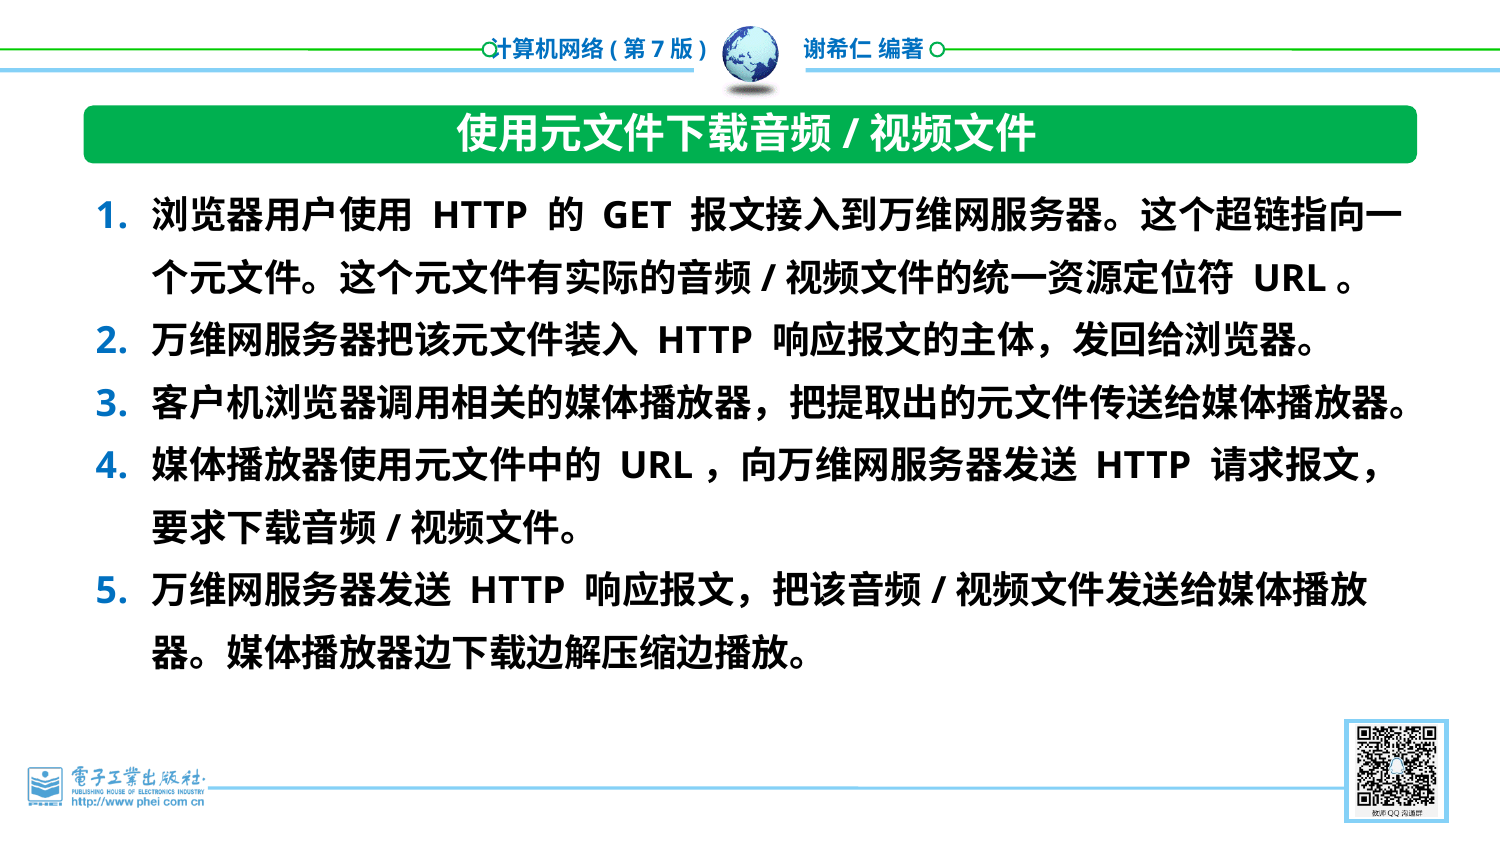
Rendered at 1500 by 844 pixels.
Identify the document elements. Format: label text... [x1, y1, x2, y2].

picture [720, 24, 780, 99]
text_box [1061, 105, 1418, 164]
picture [23, 764, 208, 809]
text_box 使用元文件下载音频/视频文件 [442, 99, 1061, 165]
text_box 浏览器用户使用 HTTP 的 GET 报文接入到万维网服务器。这个超链指向一个元文件。这个元文件有实际的音频/视频文件的统一资源定位符 URL。 万维网服务器把该元文件装入 HTTP 响应报文的主体，发回给浏览器。 客户机浏览器调用相关的媒体播放器，把提取出的元文件传送给媒体播放器。 媒体播放器使用元文件中的 URL，向万维网服务器发送 HTTP 请求报文，要求下载音频/视频文件。 万维网服务器发送 HTTP 响应报文，把该音频/视频文件发送给媒体播放器。媒体播放器边下载边解压缩边播放。 [80, 166, 1444, 682]
picture [1355, 724, 1438, 817]
text_box [83, 105, 442, 164]
